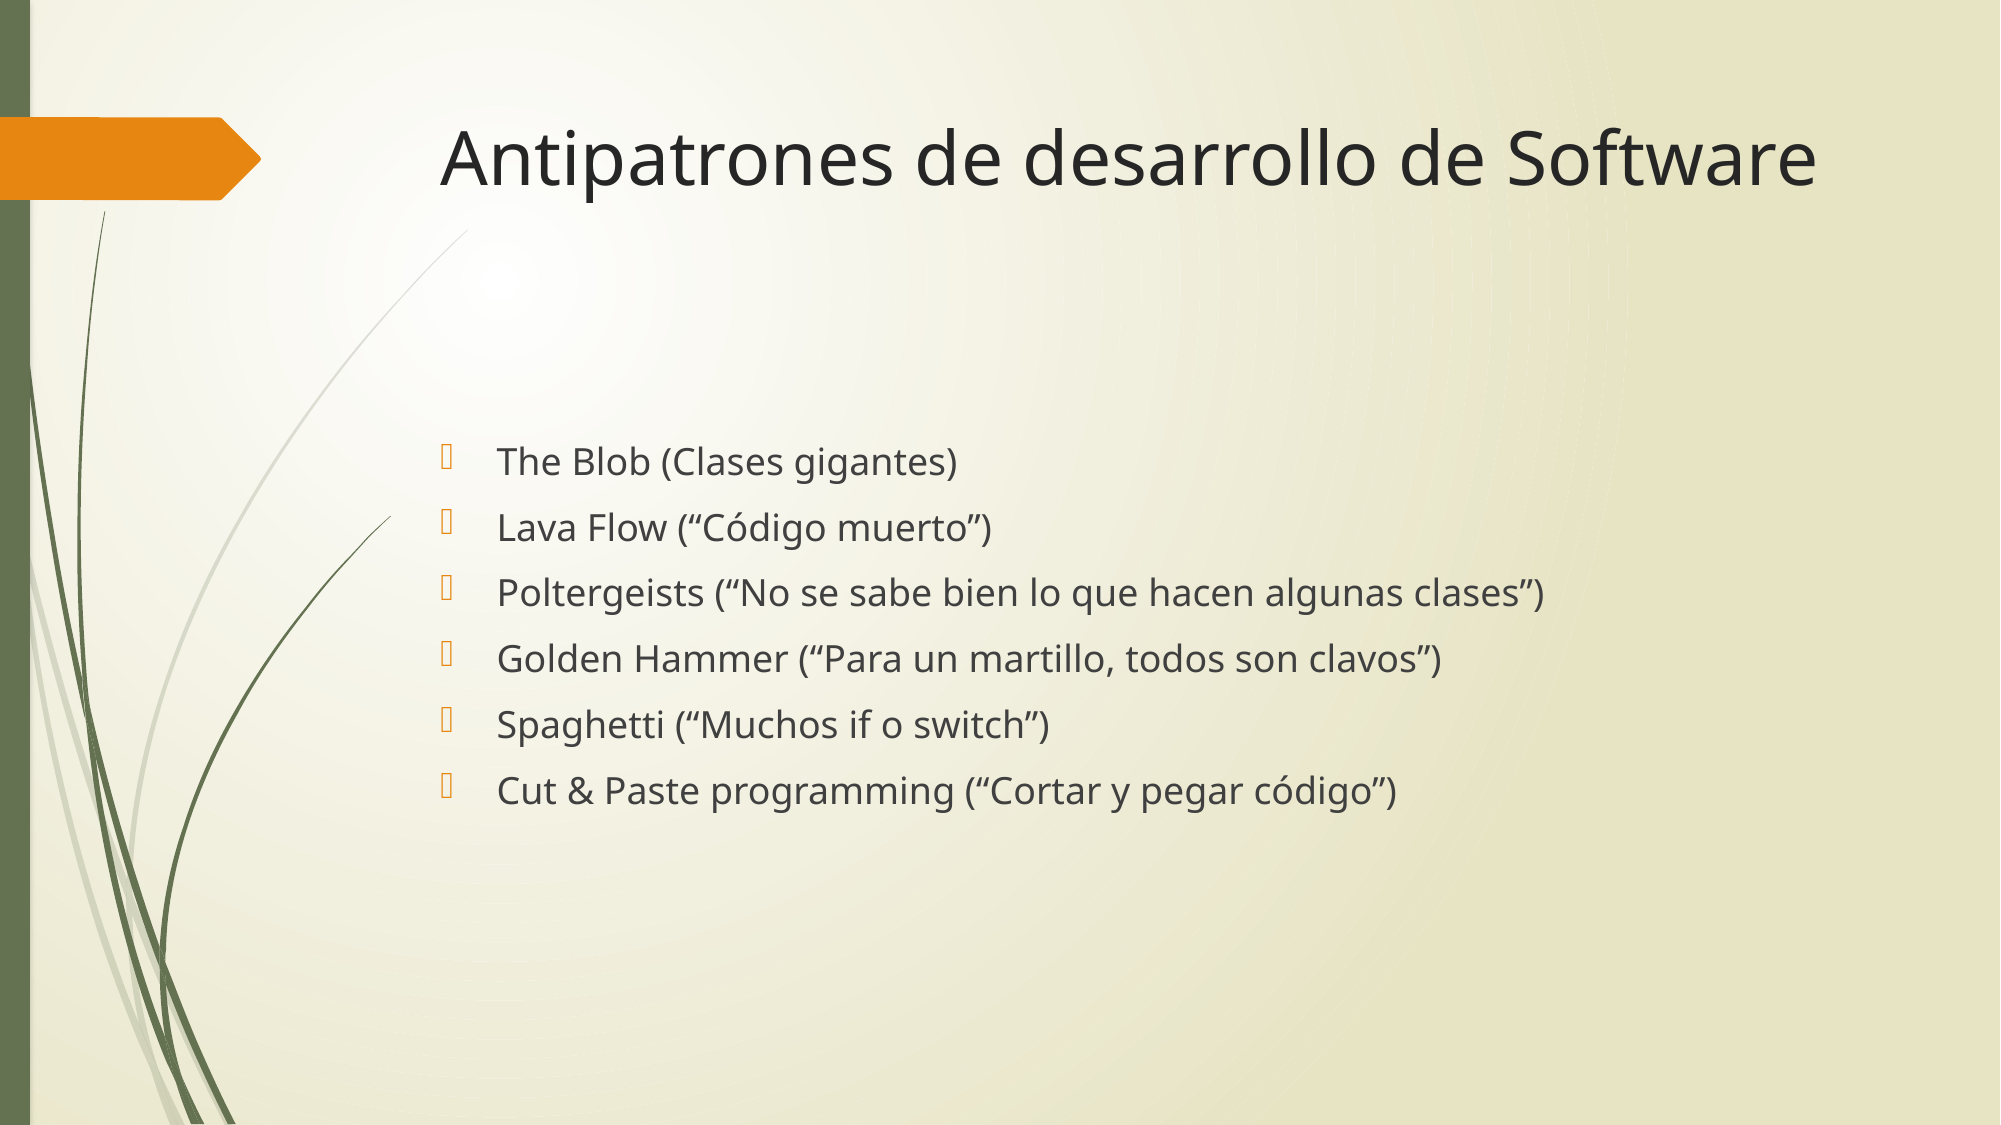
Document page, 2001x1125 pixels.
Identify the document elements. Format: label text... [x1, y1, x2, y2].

title Antipatrones de desarrollo de Software [425, 102, 1888, 313]
list The Blob (Clases gigantes) Lava Flow (“Código muerto”) Poltergeists (“No se sabe bien lo que hacen algunas clases”) Golden Hammer (“Para un martillo, todos son clavos”) Spaghetti (“Muchos if o switch”) Cut & Paste programming (“Cortar y pegar código”) [425, 430, 1888, 877]
